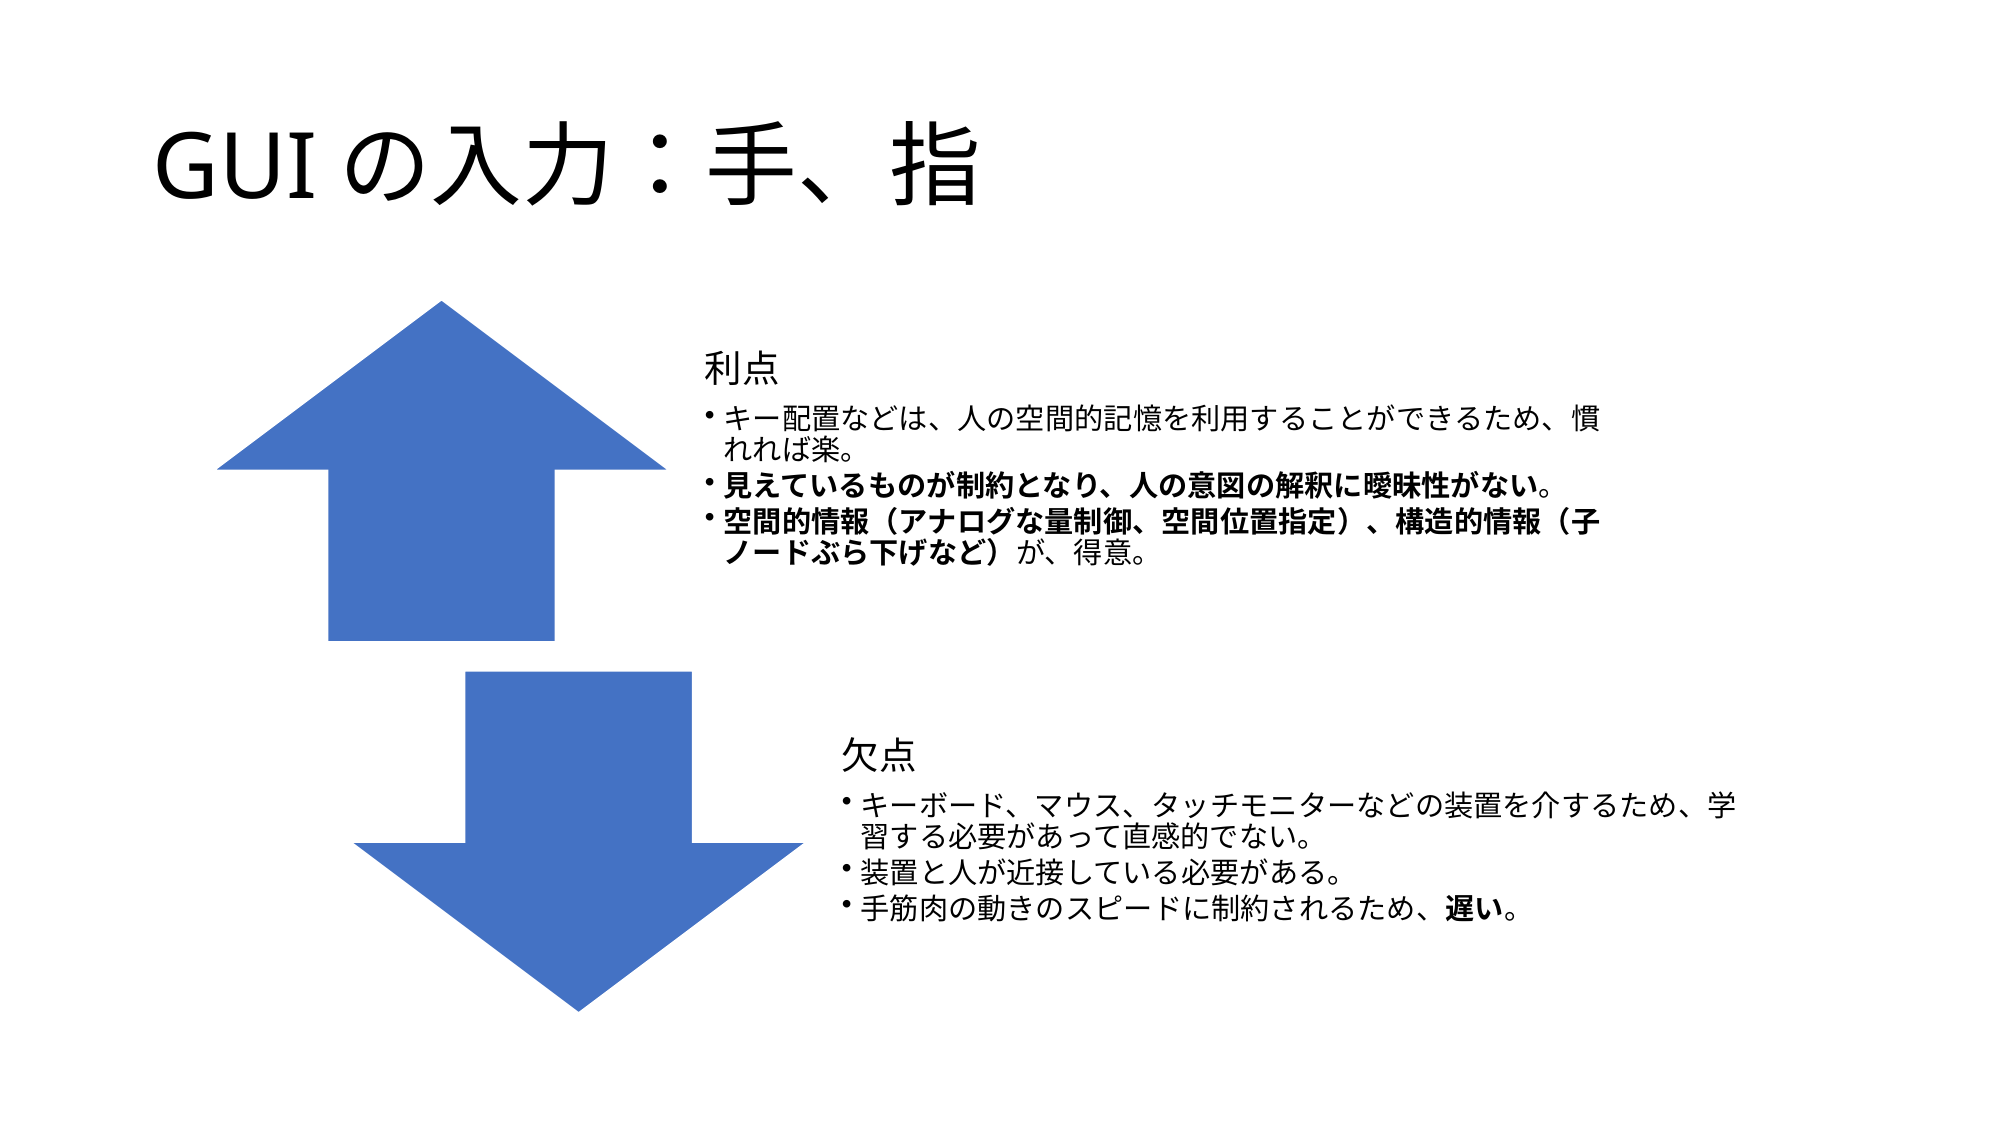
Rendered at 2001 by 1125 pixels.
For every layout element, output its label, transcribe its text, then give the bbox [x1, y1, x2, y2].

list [137, 299, 1863, 1014]
title GUIの入力：手、指 [137, 59, 1863, 278]
